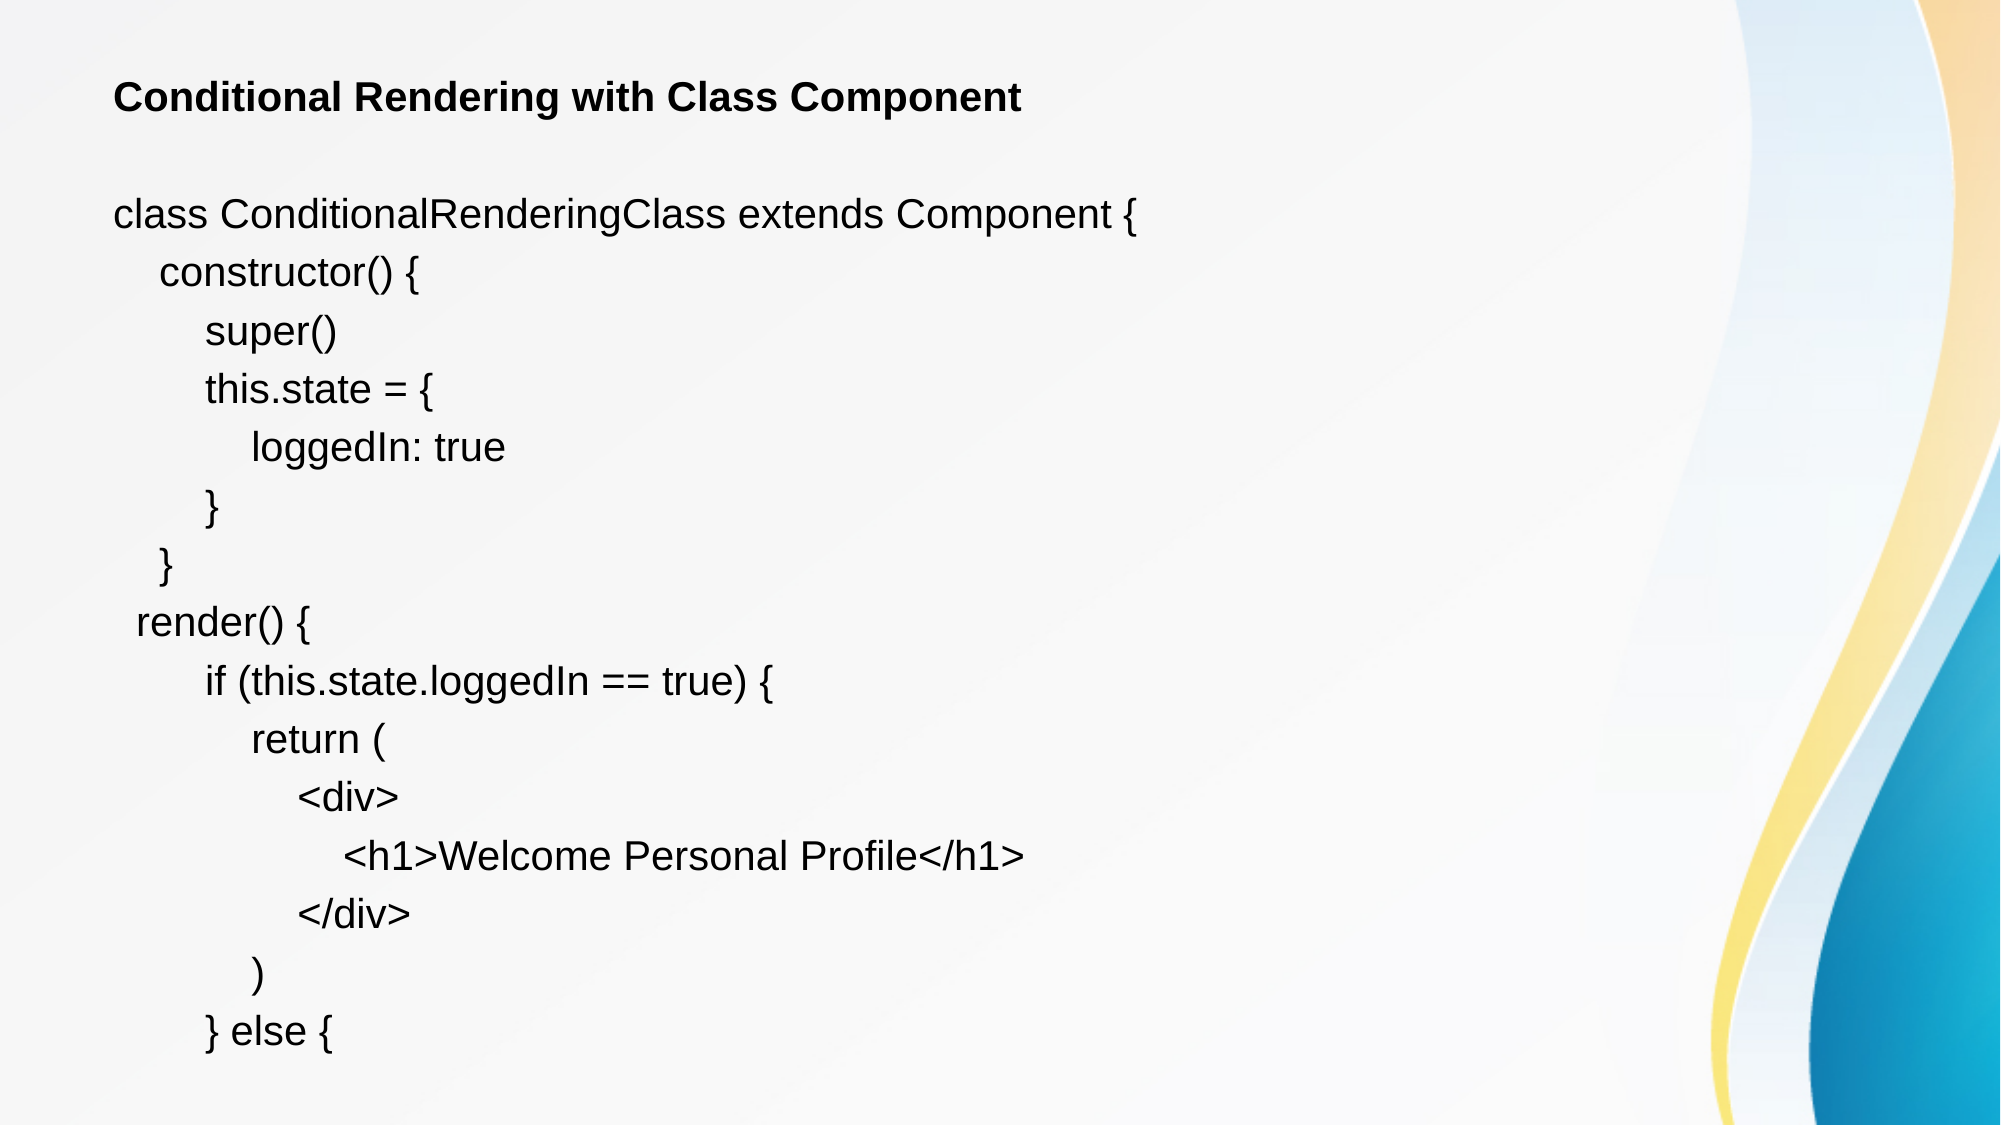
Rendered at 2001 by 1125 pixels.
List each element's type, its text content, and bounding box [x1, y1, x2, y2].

list Conditional Rendering with Class Component class ConditionalRenderingClass extends Component { constructor() { super() this.state = { loggedIn: true } } render() { if (this.state.loggedIn == true) { return ( <div> <h1>Welcome Personal Profile</h1> </div> ) } else { [98, 62, 1973, 1063]
picture [0, 0, 2001, 1125]
